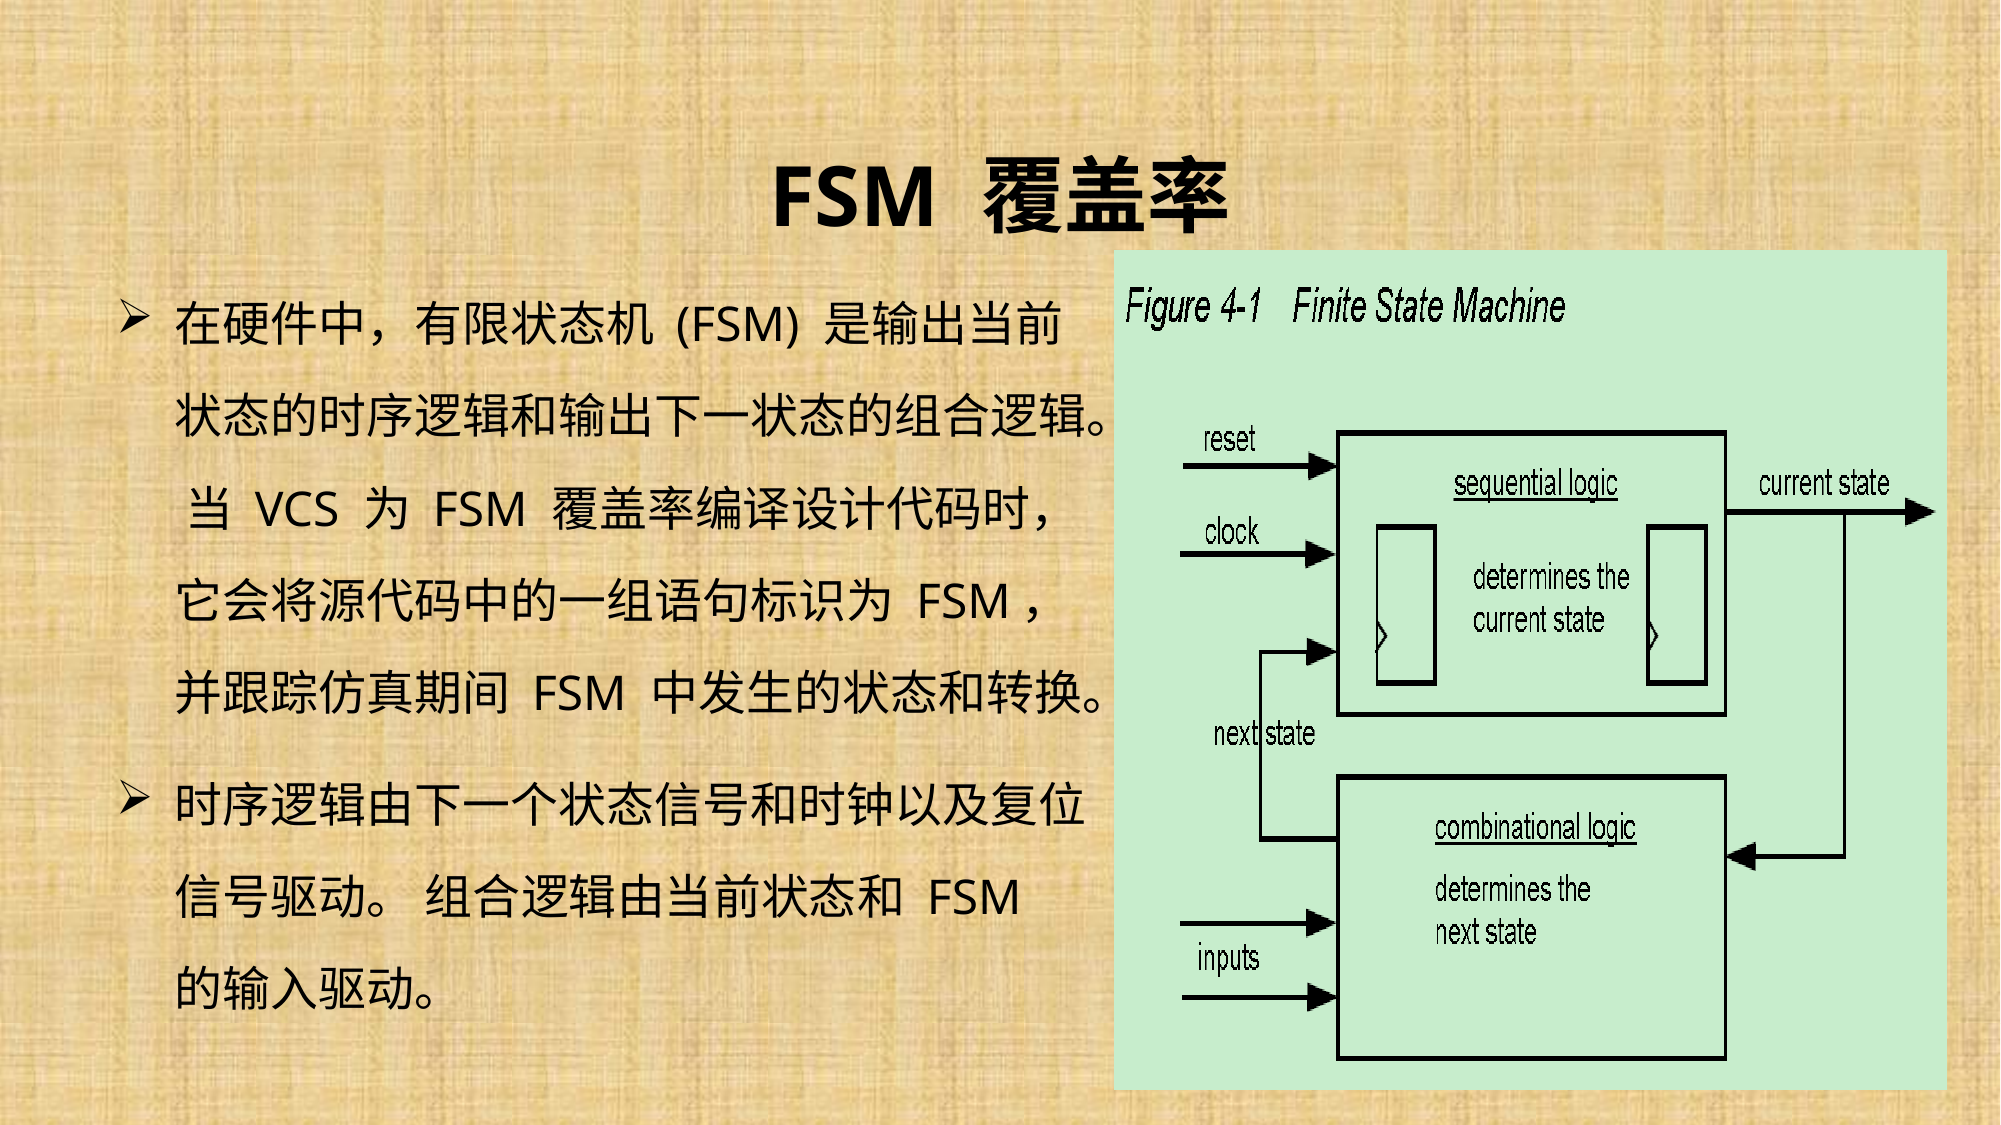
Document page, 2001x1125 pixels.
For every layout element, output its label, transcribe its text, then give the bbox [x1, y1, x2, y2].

picture [0, 0, 2001, 1125]
subtitle 在硬件中，有限状态机 (FSM) 是输出当前状态的时序逻辑和输出下一状态的组合逻辑。 当 VCS 为 FSM 覆盖率编译设计代码时，它会将源代码中的一组语句标识为 FSM，并跟踪仿真期间 FSM 中发生的状态和转换。 时序逻辑由下一个状态信号和时钟以及复位信号驱动。 组合逻辑由当前状态和 FSM 的输入驱动。 [100, 251, 1104, 1062]
title FSM 覆盖率 [249, 75, 1750, 252]
